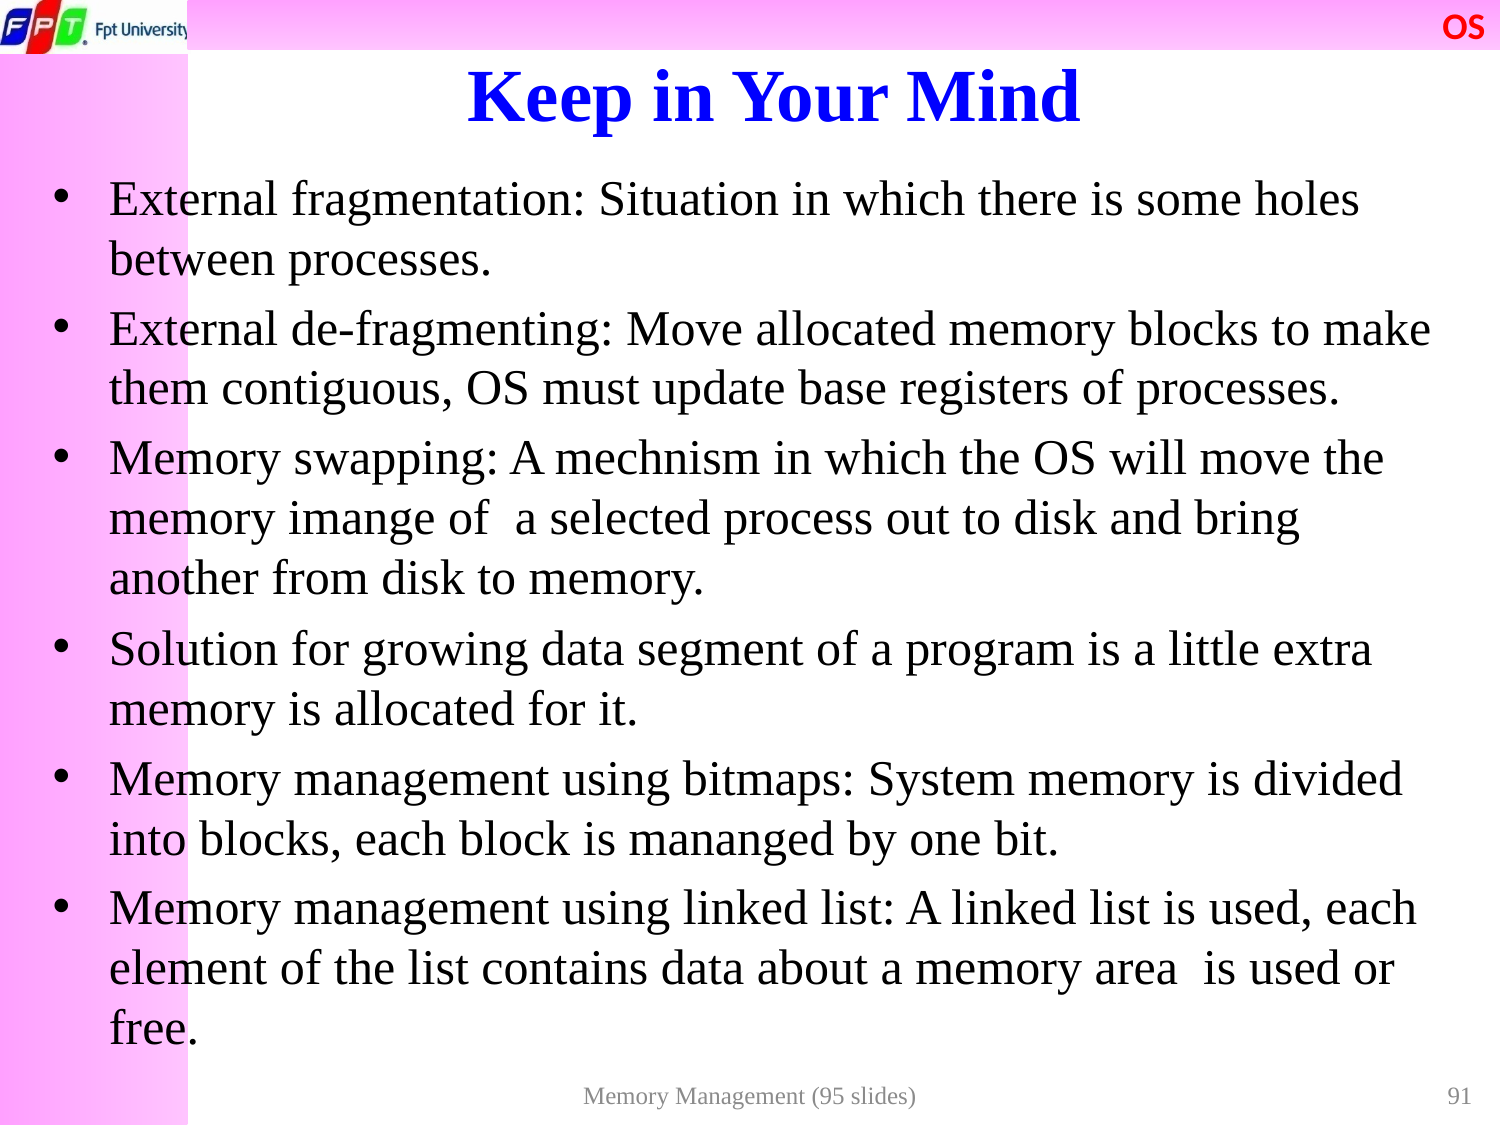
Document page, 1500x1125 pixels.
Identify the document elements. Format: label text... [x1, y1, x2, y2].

picture [0, 0, 188, 54]
title Keep in Your Mind [125, 45, 1425, 138]
slide_number 91 [1137, 1074, 1488, 1116]
list External fragmentation: Situation in which there is some holes between processes. External de-fragmenting: Move allocated memory blocks to make them contiguous, OS must update base registers of processes. Memory swapping: A mechnism in which the OS will move the memory imange of a selected process out to disk and bring another from disk to memory. Solution for growing data segment of a program is a little extra memory is allocated for it. Memory management using bitmaps: System memory is divided into blocks, each block is mananged by one bit. Memory management using linked list: A linked list is used, each element of the list contains data about a memory area is used or free. [37, 157, 1475, 963]
footer Memory Management (95 slides) [512, 1074, 988, 1116]
